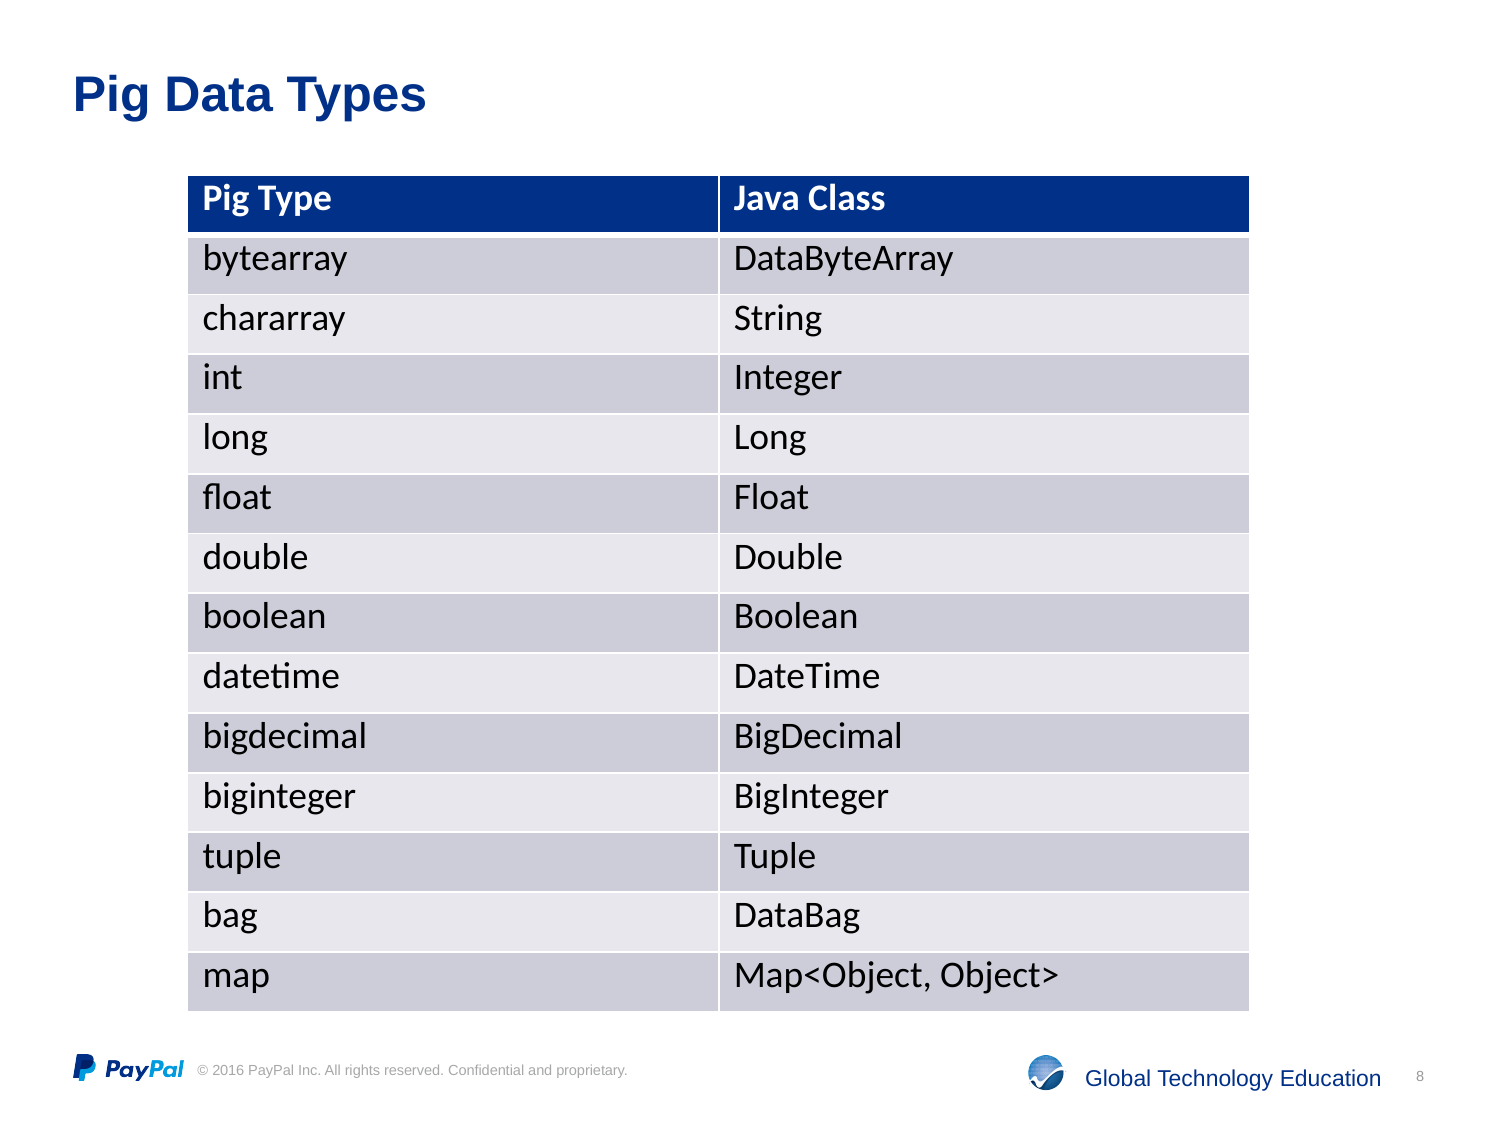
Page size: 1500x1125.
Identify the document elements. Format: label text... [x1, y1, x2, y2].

table_cell map [188, 953, 718, 1011]
table_cell BigDecimal [720, 714, 1249, 772]
table_cell datetime [188, 654, 718, 712]
table_cell bytearray [188, 238, 718, 294]
table_cell int [188, 355, 718, 413]
slide_number 8 [1383, 1045, 1439, 1106]
table_cell Tuple [720, 833, 1249, 891]
table_cell Float [720, 475, 1249, 533]
table_cell DataByteArray [720, 238, 1249, 294]
table_cell bag [188, 893, 718, 951]
table_cell DataBag [720, 893, 1249, 951]
table_cell long [188, 415, 718, 473]
table_cell Integer [720, 355, 1249, 413]
table_cell tuple [188, 833, 718, 891]
table_cell double [188, 534, 718, 592]
picture [73, 1054, 184, 1081]
table_cell boolean [188, 594, 718, 652]
table_cell Map<Object, Object> [720, 953, 1249, 1011]
table_cell String [720, 295, 1249, 353]
table_header Pig Type [188, 176, 718, 232]
table_cell biginteger [188, 774, 718, 831]
picture [1023, 1050, 1070, 1095]
title Pig Data Types [58, 53, 1409, 151]
table_cell Double [720, 534, 1249, 592]
table_cell bigdecimal [188, 714, 718, 772]
table_cell Long [720, 415, 1249, 473]
table_cell Boolean [720, 594, 1249, 652]
table_cell DateTime [720, 654, 1249, 712]
table_cell BigInteger [720, 774, 1249, 831]
table_cell float [188, 475, 718, 533]
table_cell chararray [188, 295, 718, 353]
table_header Java Class [720, 176, 1249, 232]
